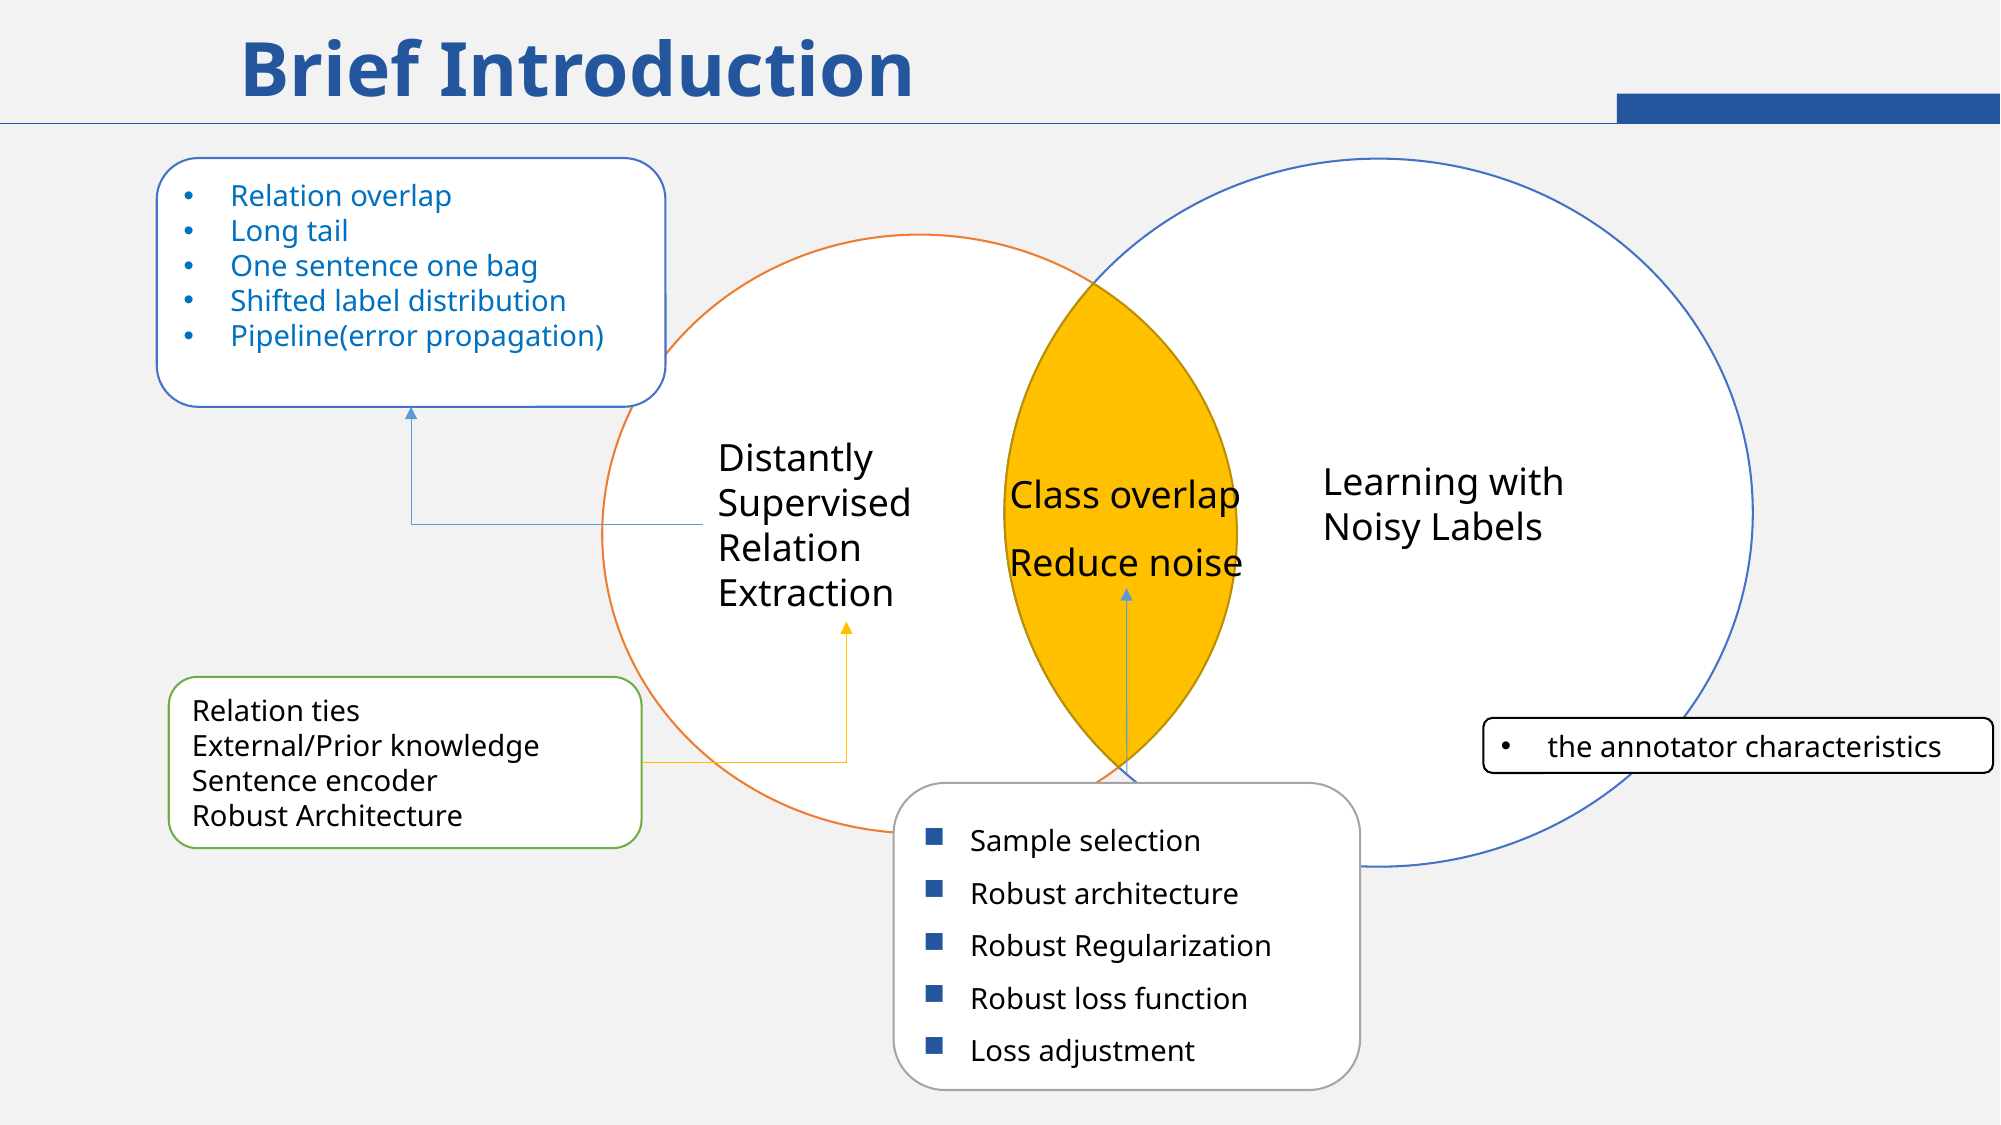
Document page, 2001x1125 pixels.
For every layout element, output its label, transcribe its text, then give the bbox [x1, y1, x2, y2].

text_box the annotator characteristics [1482, 716, 1995, 775]
text_box Reduce noise [994, 531, 1259, 591]
text_box Relation ties External/Prior knowledge Sentence encoder Robust Architecture [167, 675, 643, 850]
text_box Relation overlap Long tail One sentence one bag Shifted label distribution Pipeline(error propagation) [155, 156, 667, 408]
text_box [1012, 591, 1126, 769]
text_box [1007, 282, 1230, 463]
text_box [601, 526, 845, 680]
text_box [1003, 523, 1238, 531]
text_box Sample selection Robust architecture Robust Regularization Robust loss function Loss adjustment [892, 781, 1362, 1092]
text_box Class overlap [994, 463, 1257, 523]
text_box Brief Introduction [224, 13, 931, 119]
text_box [1093, 157, 1754, 868]
text_box [1128, 591, 1233, 762]
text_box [411, 409, 704, 526]
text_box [641, 623, 847, 764]
text_box Learning with Noisy Labels [1308, 450, 1595, 555]
text_box Distantly Supervised Relation Extraction [702, 426, 990, 622]
text_box [630, 233, 1118, 834]
